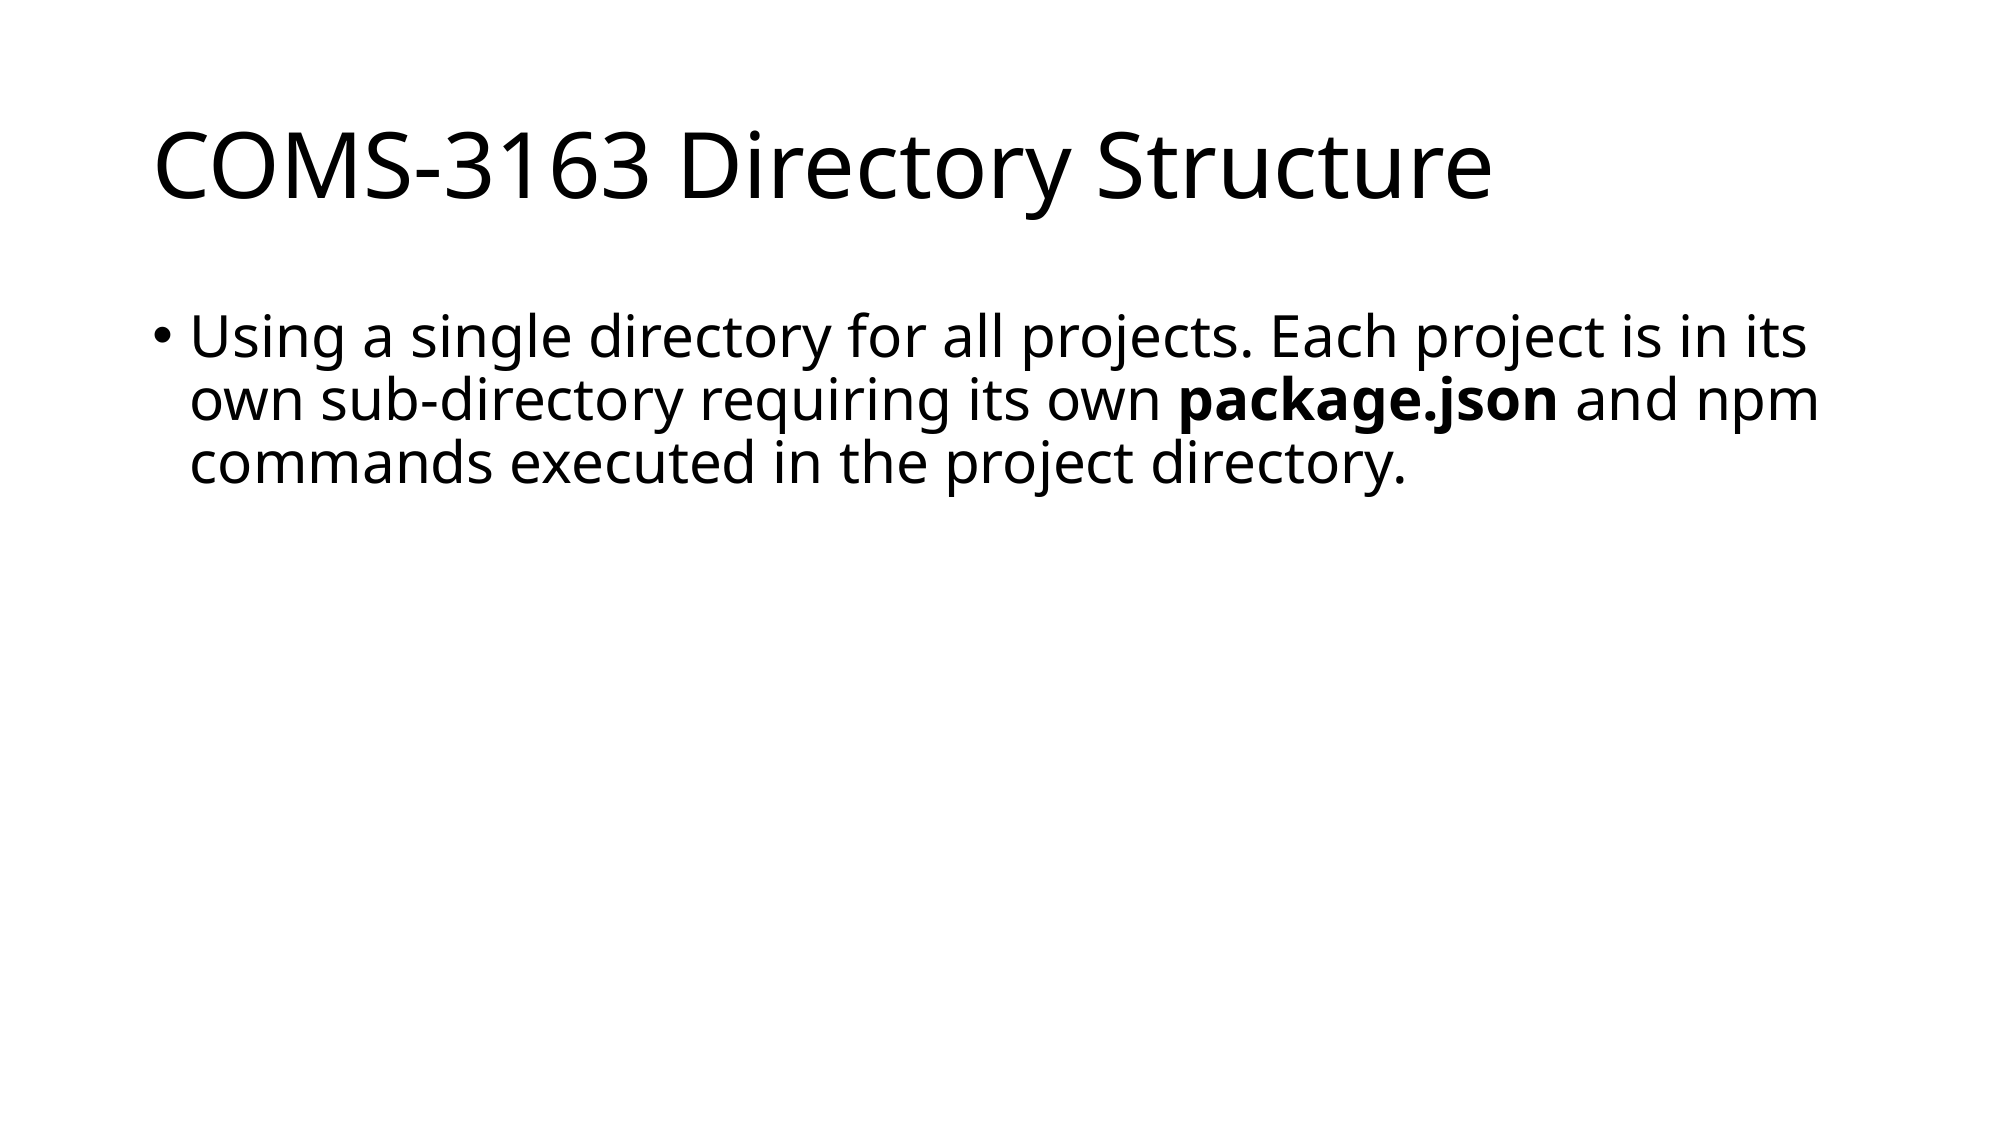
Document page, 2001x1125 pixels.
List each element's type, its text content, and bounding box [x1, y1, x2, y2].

list Using a single directory for all projects. Each project is in its own sub-directory requiring its own package.json and npm commands executed in the project directory. [137, 299, 1863, 1014]
title COMS-3163 Directory Structure [137, 59, 1863, 278]
